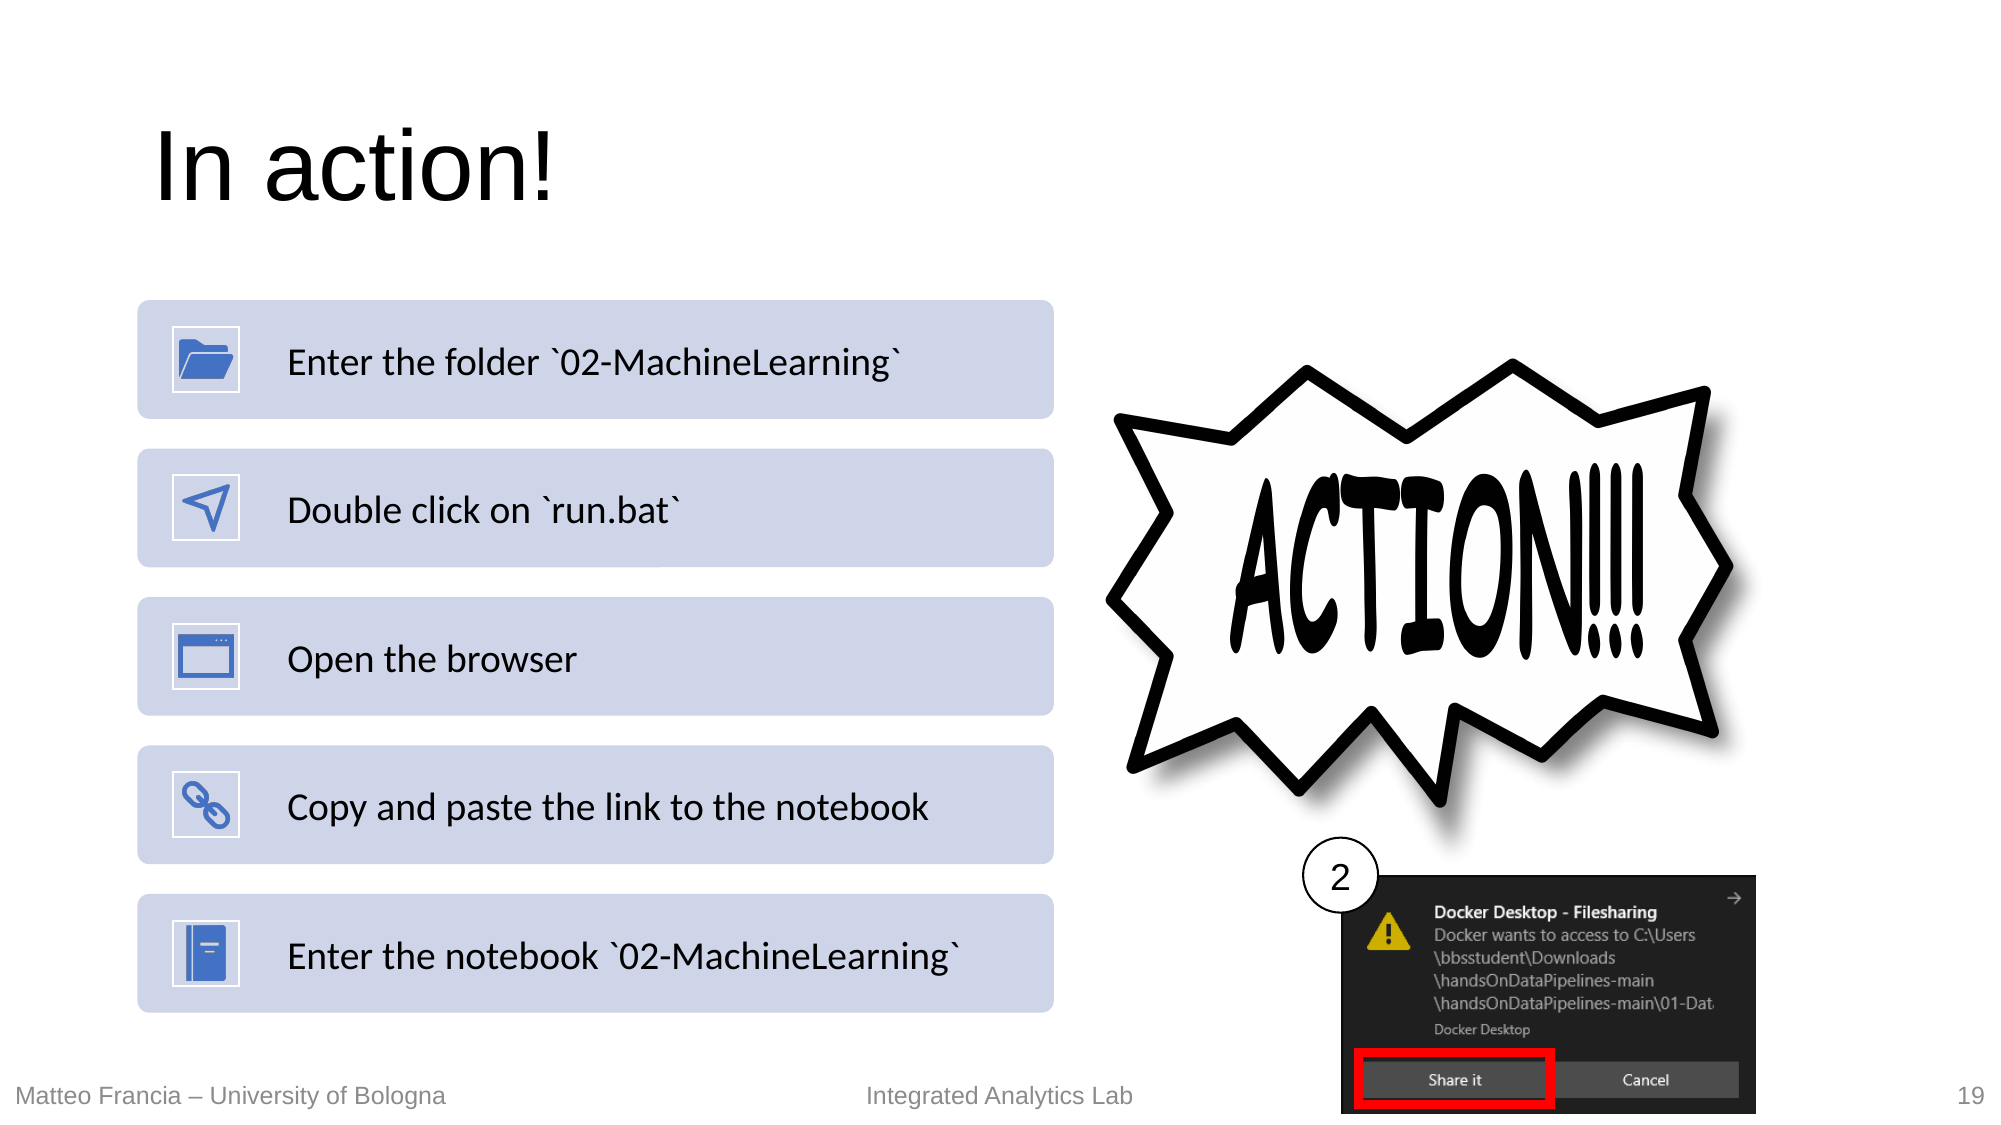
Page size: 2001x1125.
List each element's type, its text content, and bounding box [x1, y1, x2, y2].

picture [1341, 875, 1756, 1114]
slide_number 19 [1550, 1065, 2000, 1125]
footer Matteo Francia – University of Bologna [0, 1065, 466, 1125]
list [1080, 299, 1795, 1014]
title In action! [137, 59, 1863, 278]
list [137, 299, 1054, 1014]
